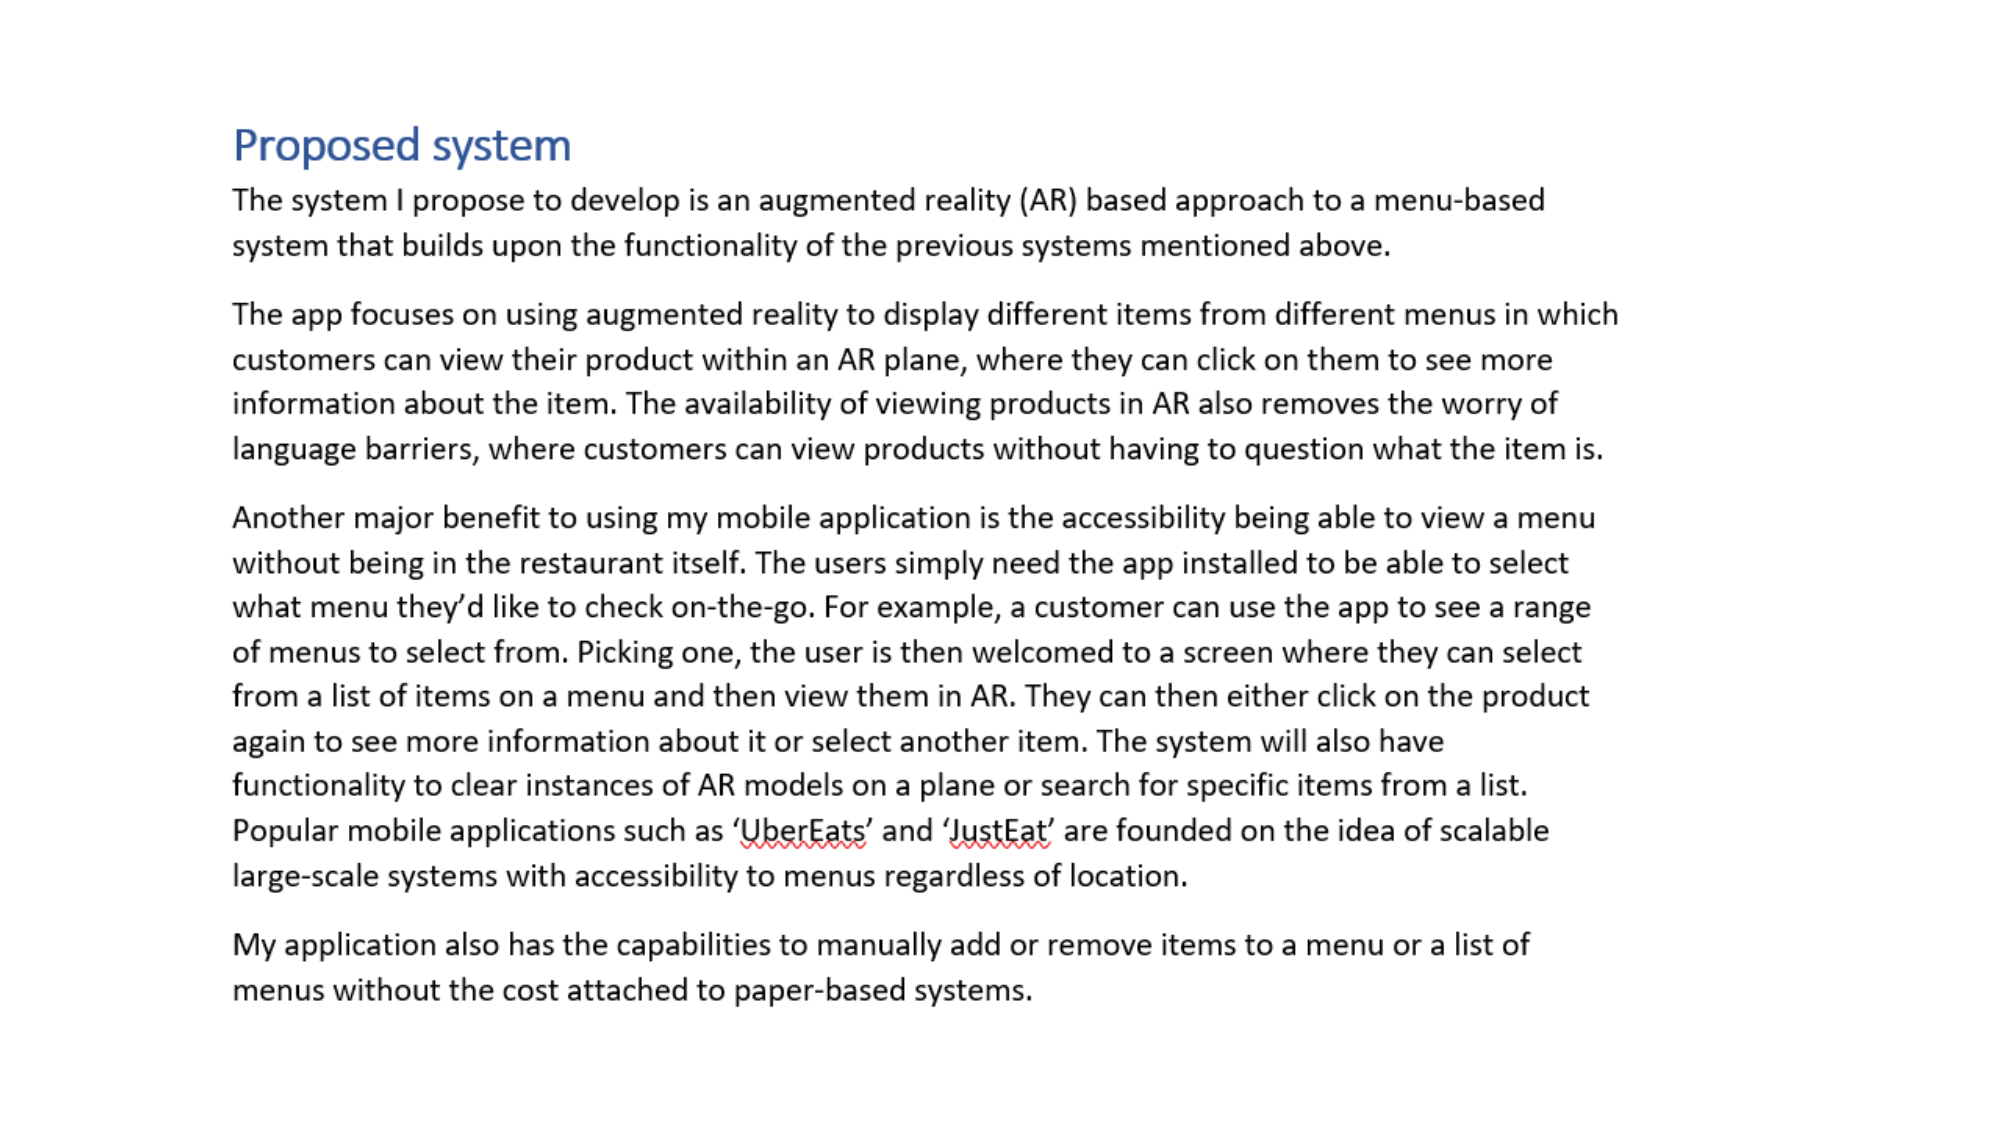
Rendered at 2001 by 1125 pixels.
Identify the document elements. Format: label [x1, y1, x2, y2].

picture [201, 106, 1799, 1018]
